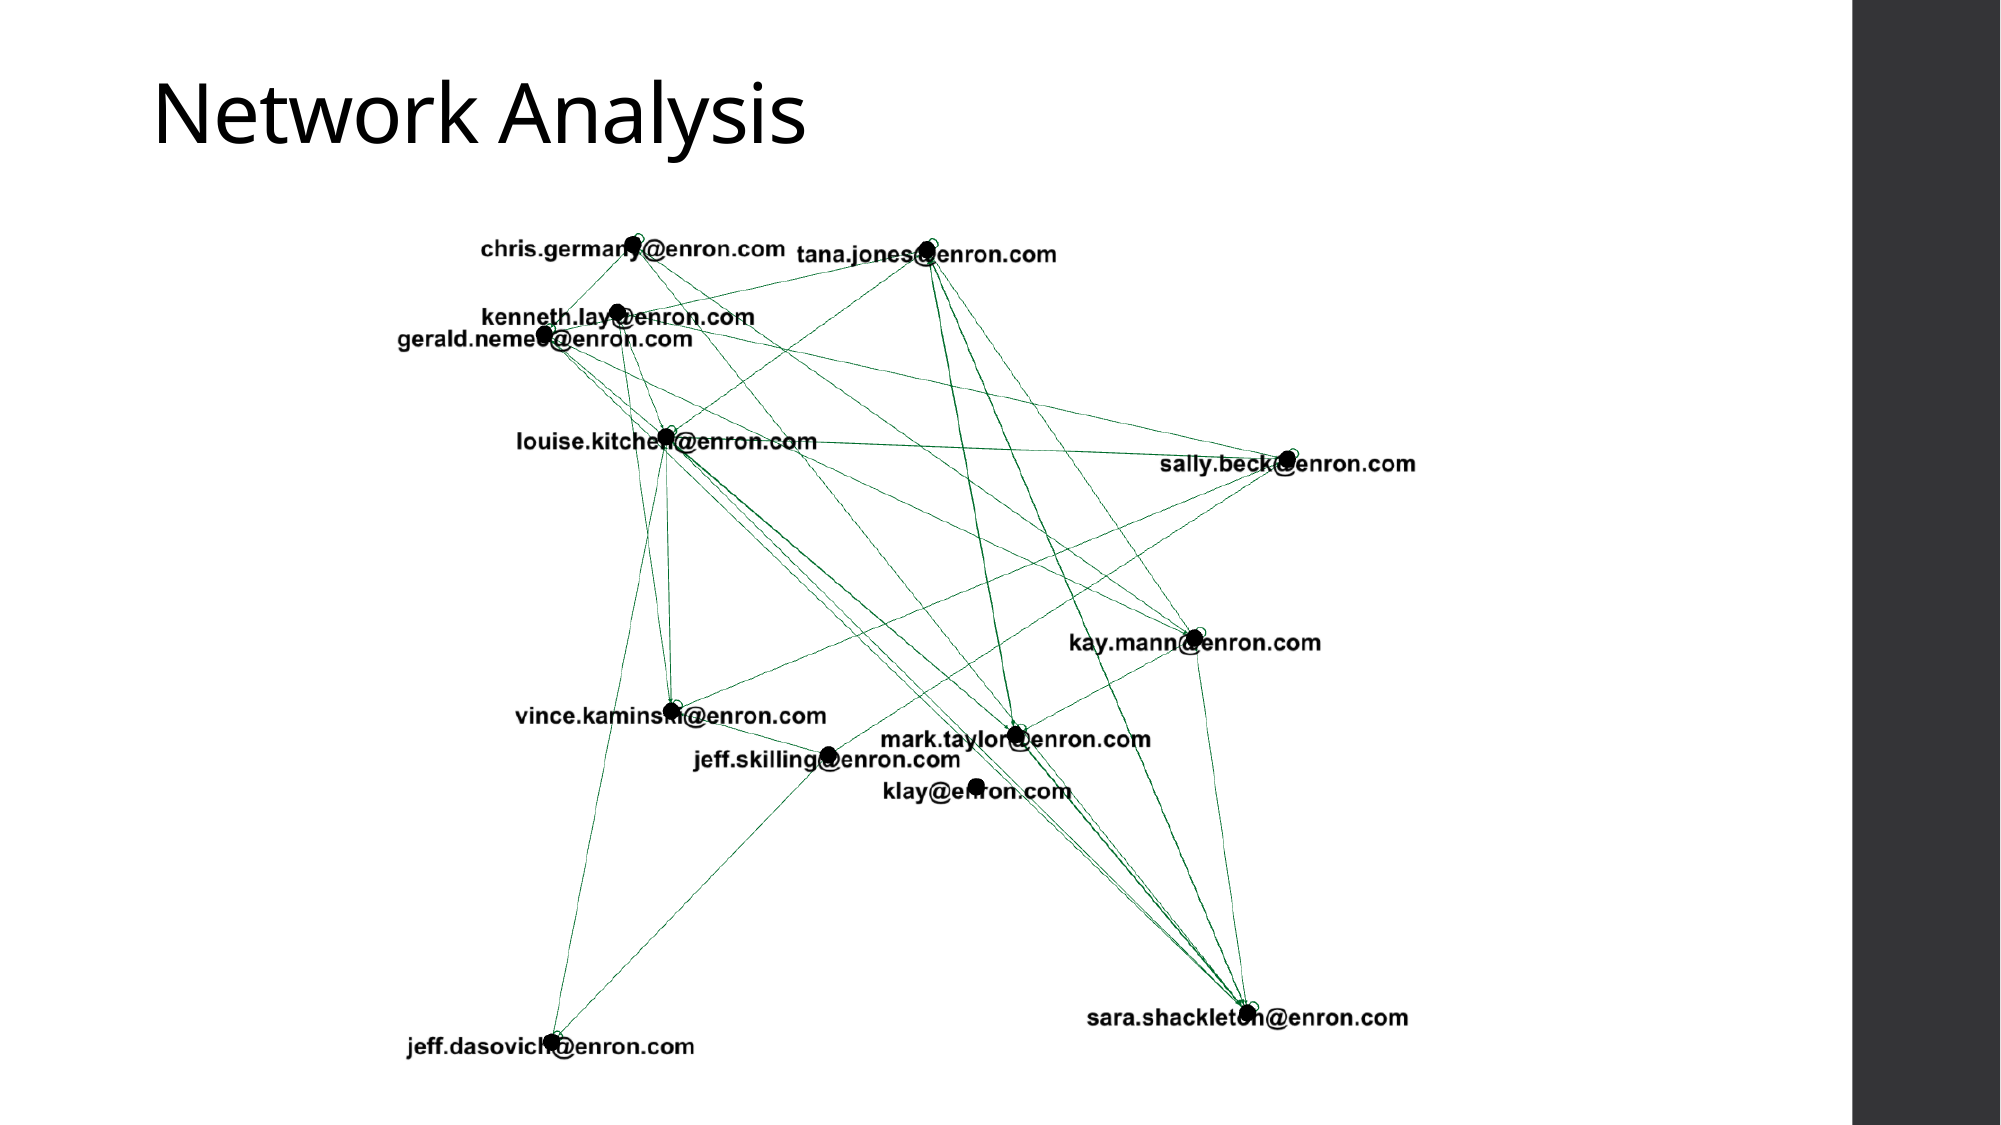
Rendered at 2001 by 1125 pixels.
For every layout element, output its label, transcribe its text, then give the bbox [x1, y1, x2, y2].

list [240, 193, 1578, 1125]
title Network Analysis [136, 0, 1727, 170]
